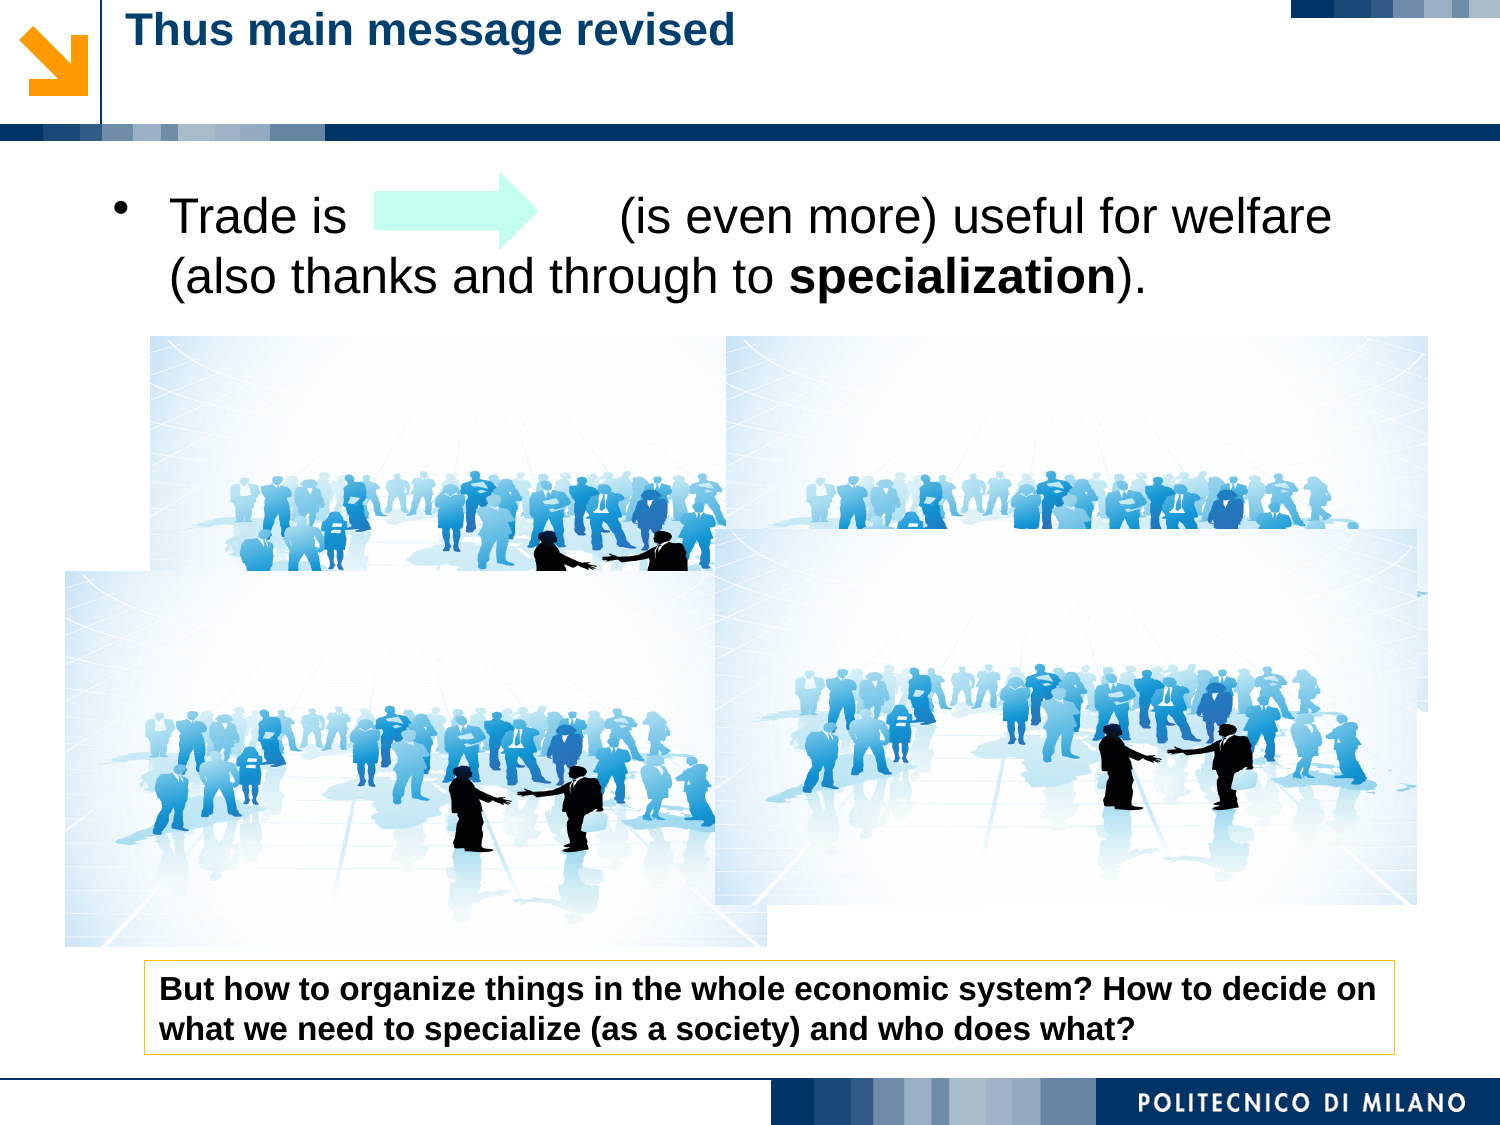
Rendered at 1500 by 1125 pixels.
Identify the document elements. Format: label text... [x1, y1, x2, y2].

text_box But how to organize things in the whole economic system? How to decide on what we need to specialize (as a society) and who does what? [144, 960, 1395, 1055]
picture [0, 1074, 1500, 1125]
picture [0, 0, 1500, 141]
list Trade is (is even more) useful for welfare (also thanks and through to specialization). [112, 183, 1388, 570]
text_box [374, 173, 538, 249]
picture [64, 336, 1428, 948]
title Thus main message revised [124, 0, 1101, 138]
